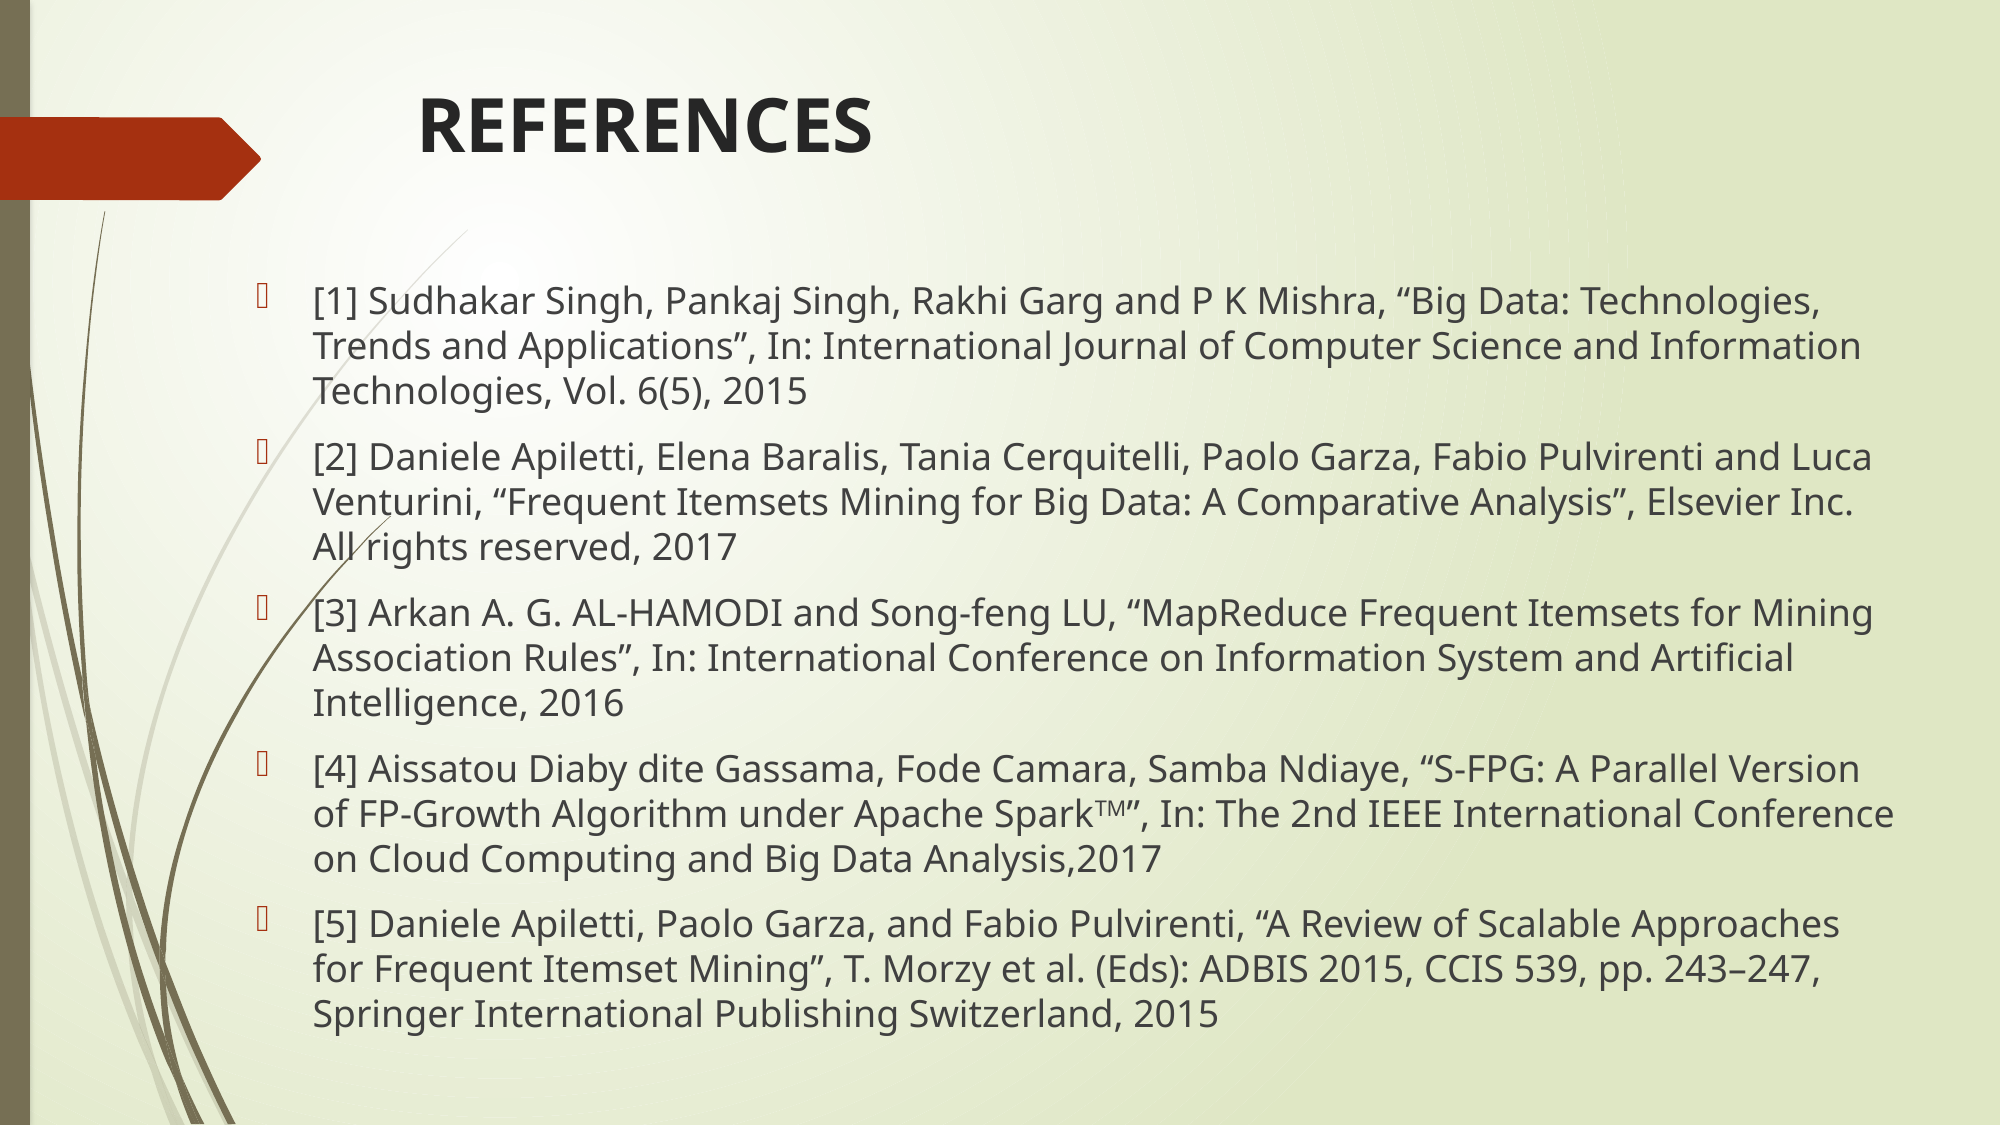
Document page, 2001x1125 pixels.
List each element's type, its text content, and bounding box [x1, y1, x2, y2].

list [1] Sudhakar Singh, Pankaj Singh, Rakhi Garg and P K Mishra, “Big Data: Technologies, Trends and Applications”, In: International Journal of Computer Science and Information Technologies, Vol. 6(5), 2015 [2] Daniele Apiletti, Elena Baralis, Tania Cerquitelli, Paolo Garza, Fabio Pulvirenti and Luca Venturini, “Frequent Itemsets Mining for Big Data: A Comparative Analysis”, Elsevier Inc. All rights reserved, 2017 [3] Arkan A. G. AL-HAMODI and Song-feng LU, “MapReduce Frequent Itemsets for Mining Association Rules”, In: International Conference on Information System and Artificial Intelligence, 2016 [4] Aissatou Diaby dite Gassama, Fode Camara, Samba Ndiaye, “S-FPG: A Parallel Version of FP-Growth Algorithm under Apache SparkTM”, In: The 2nd IEEE International Conference on Cloud Computing and Big Data Analysis,2017 [5] Daniele Apiletti, Paolo Garza, and Fabio Pulvirenti, “A Review of Scalable Approaches for Frequent Itemset Mining”, T. Morzy et al. (Eds): ADBIS 2015, CCIS 539, pp. 243–247, Springer International Publishing Switzerland, 2015 [241, 269, 1913, 1056]
title REFERENCES [401, 69, 1794, 237]
